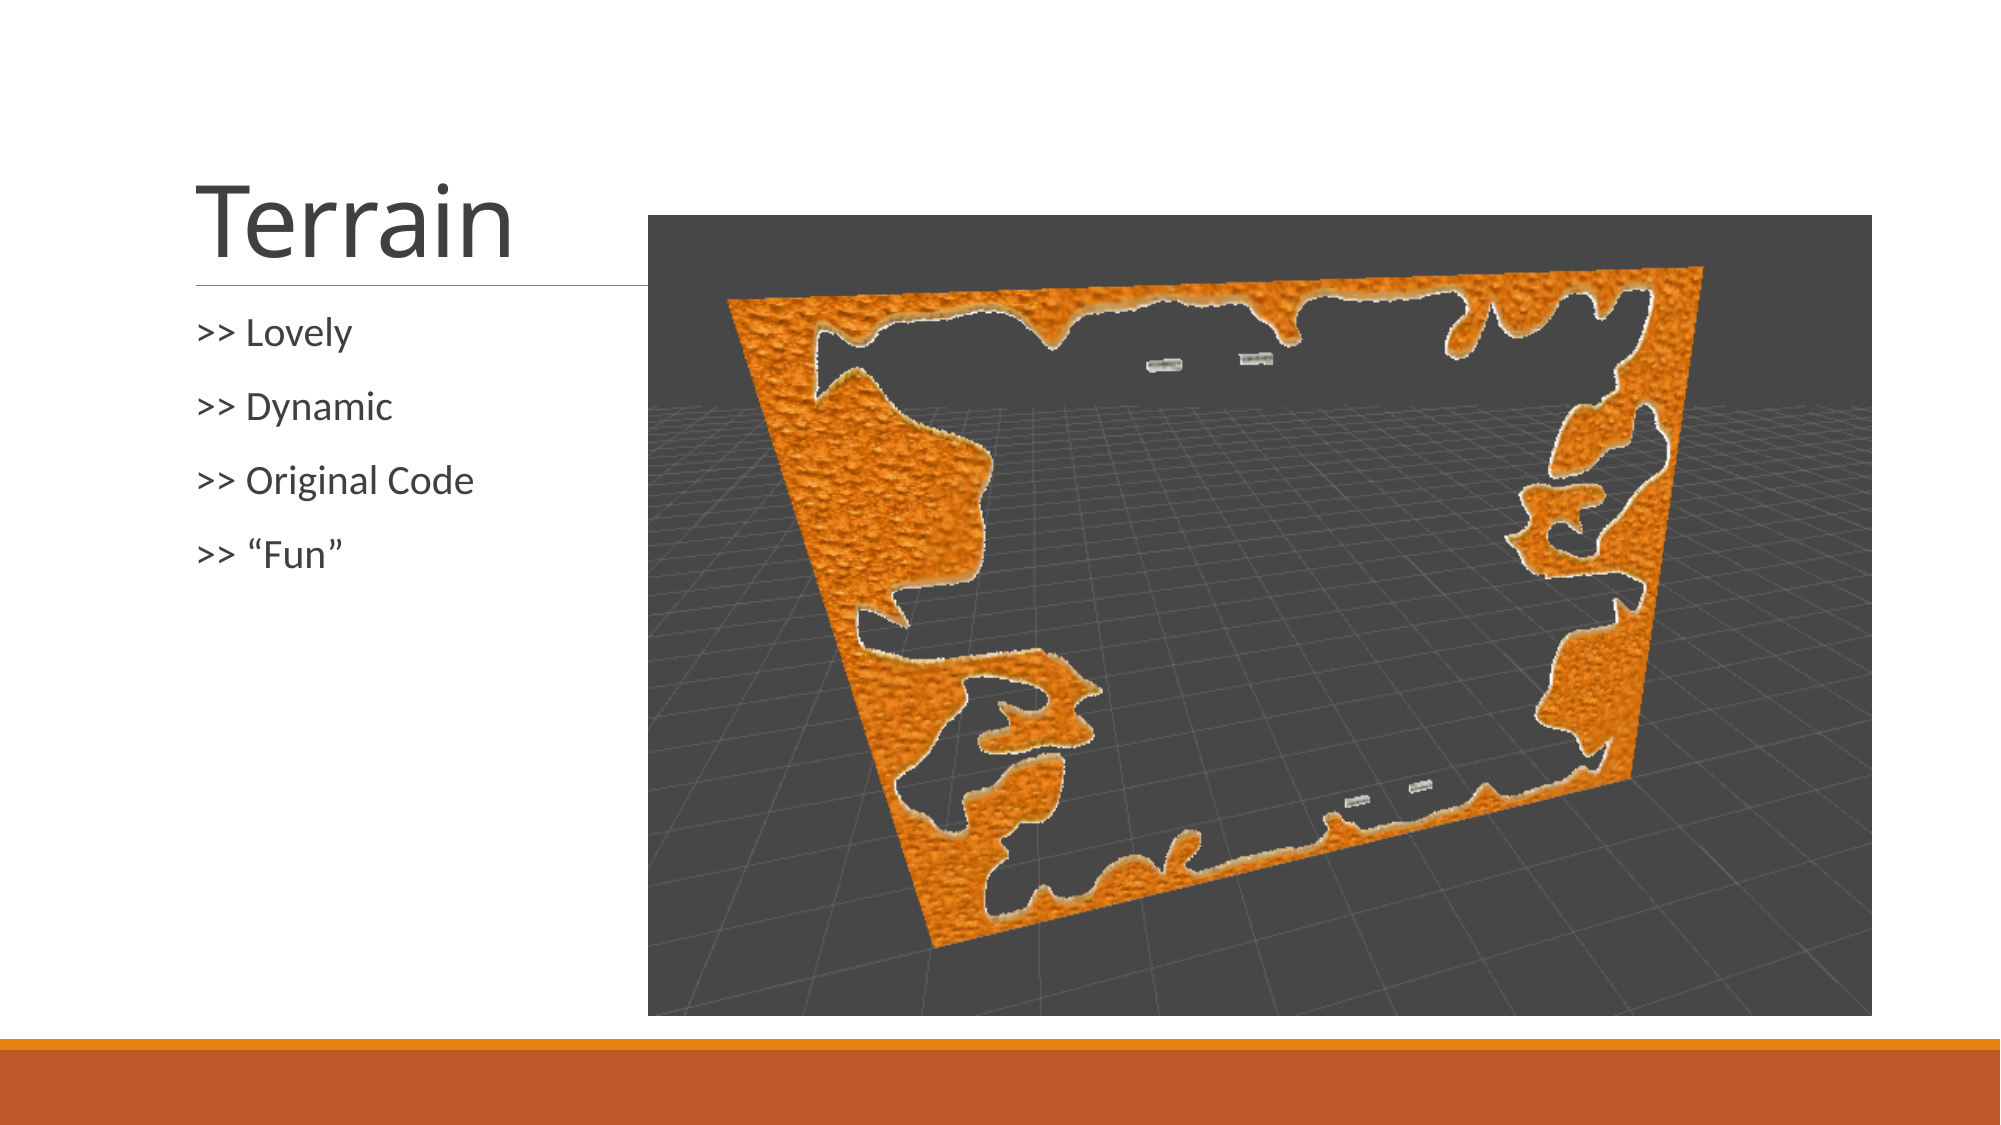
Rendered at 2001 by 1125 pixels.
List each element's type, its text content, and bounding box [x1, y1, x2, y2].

title Terrain [180, 47, 1830, 285]
list >> Lovely >> Dynamic >> Original Code >> “Fun” [180, 302, 645, 963]
picture [648, 214, 1873, 1016]
